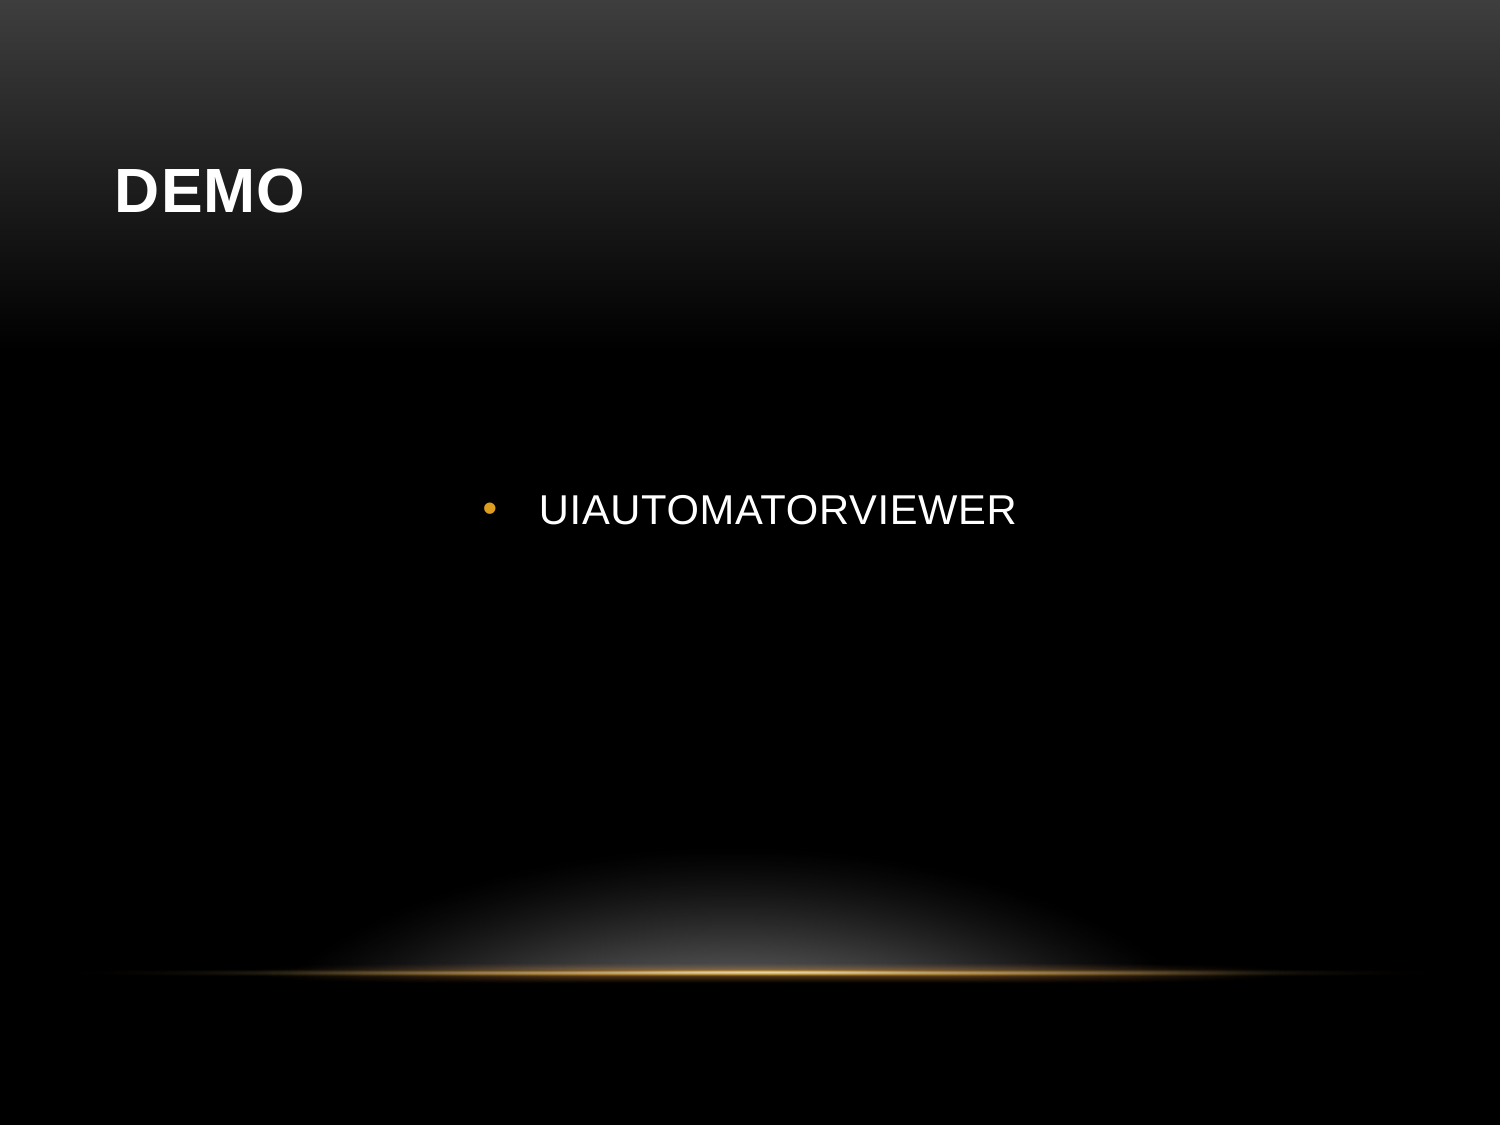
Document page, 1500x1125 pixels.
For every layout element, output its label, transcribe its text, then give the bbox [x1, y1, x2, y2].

list UIAUTOMATORVIEWER [99, 262, 1400, 938]
title Demo [99, 45, 1400, 233]
picture [0, 0, 1500, 1125]
